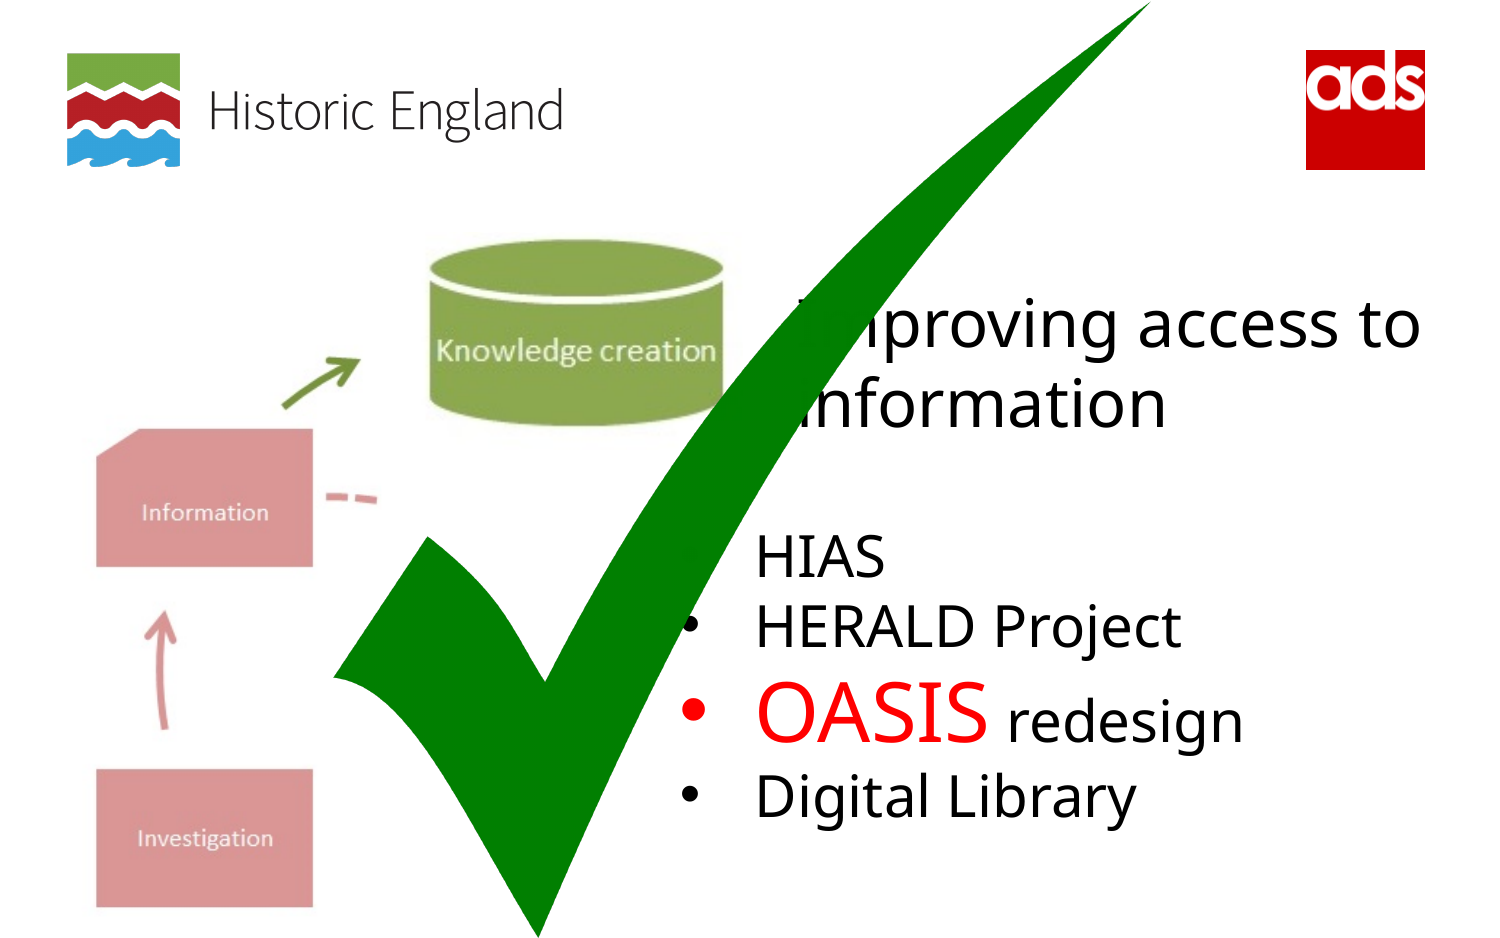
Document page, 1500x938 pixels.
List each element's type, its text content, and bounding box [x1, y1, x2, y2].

text_box HIAS HERALD Project OASIS redesign Digital Library [1157, 448, 1324, 907]
picture [333, 1, 1151, 938]
text_box Improving access to information [1157, 273, 1440, 448]
picture [1306, 50, 1425, 170]
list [49, 336, 328, 938]
